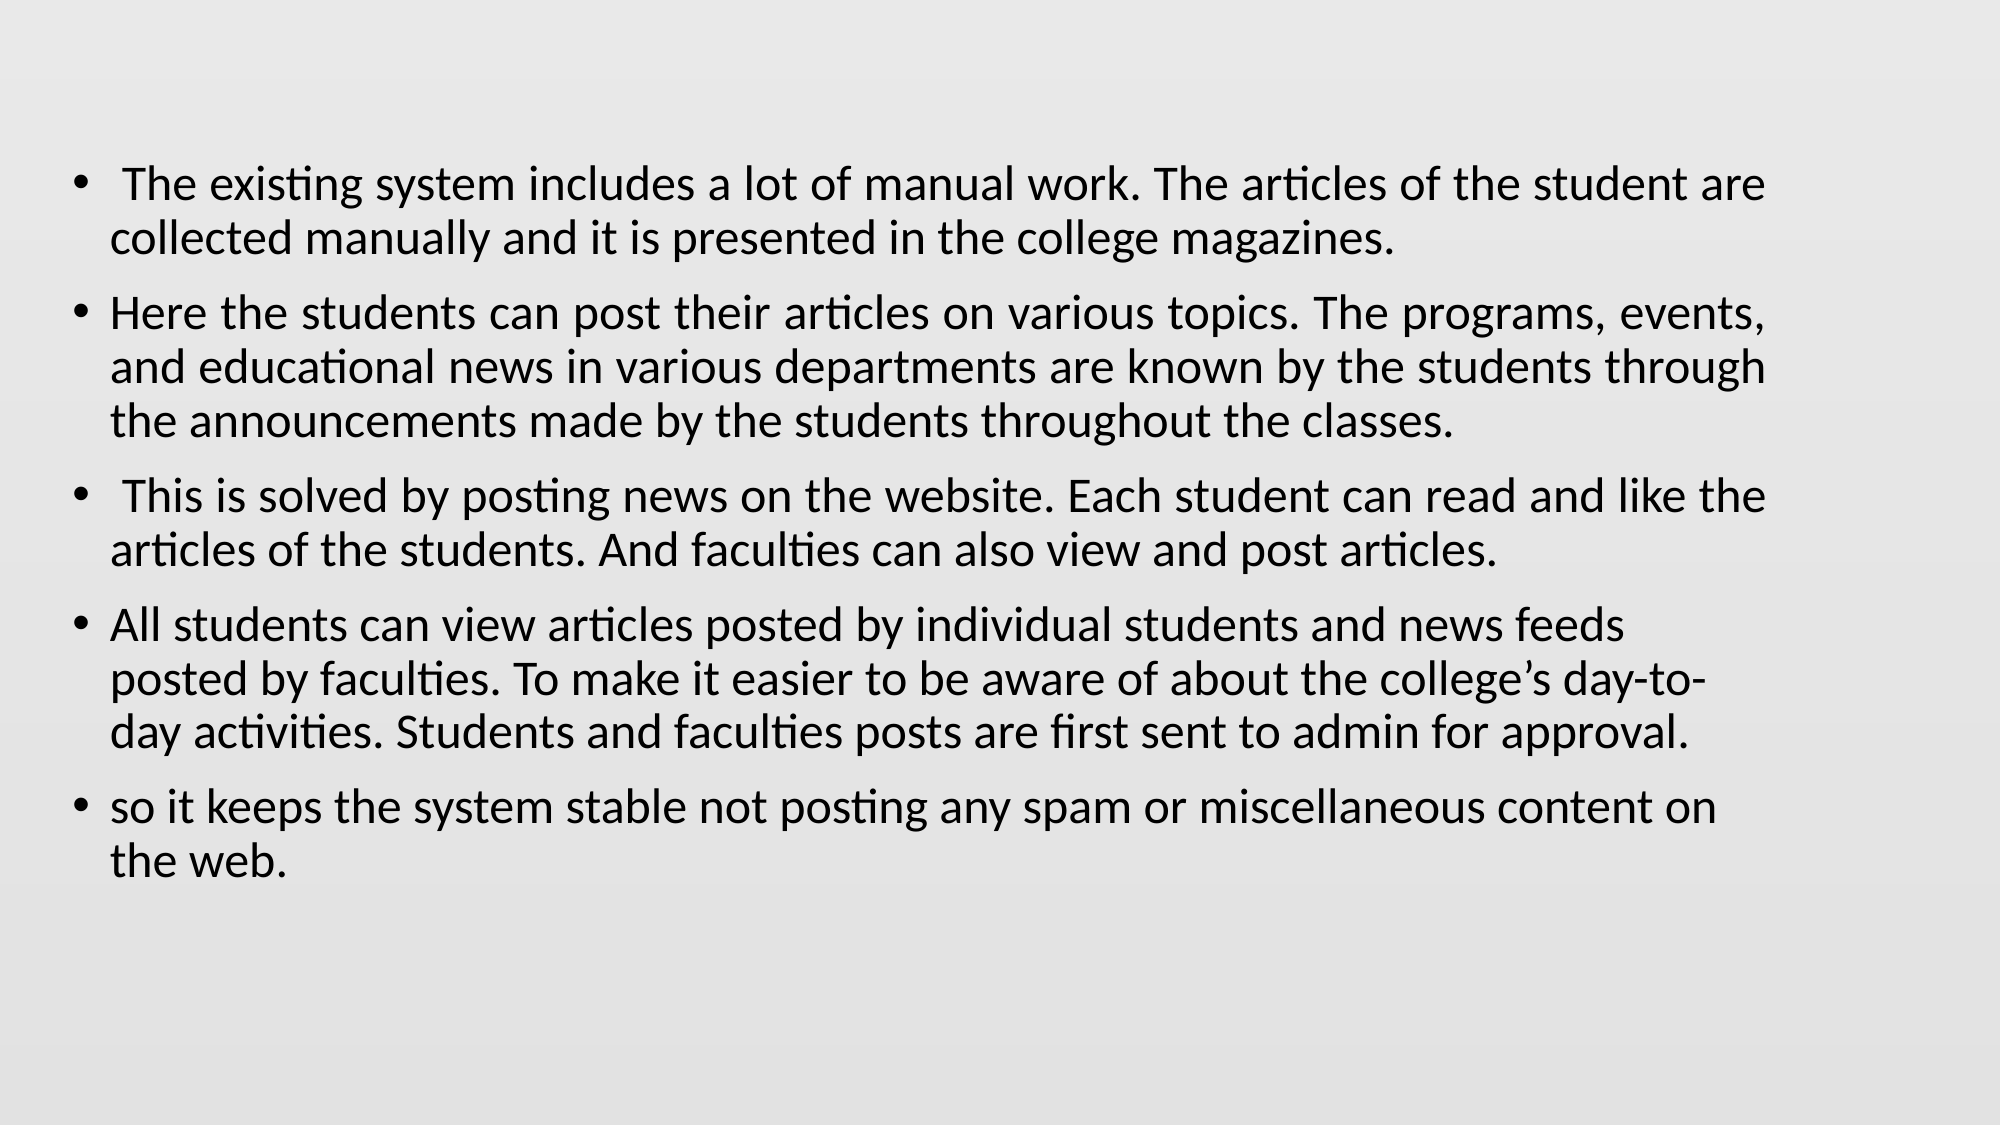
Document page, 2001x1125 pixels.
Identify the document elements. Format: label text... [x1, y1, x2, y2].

list The existing system includes a lot of manual work. The articles of the student are collected manually and it is presented in the college magazines. Here the students can post their articles on various topics. The programs, events, and educational news in various departments are known by the students through the announcements made by the students throughout the classes. This is solved by posting news on the website. Each student can read and like the articles of the students. And faculties can also view and post articles. All students can view articles posted by individual students and news feeds posted by faculties. To make it easier to be aware of about the college’s day-to-day activities. Students and faculties posts are first sent to admin for approval. so it keeps the system stable not posting any spam or miscellaneous content on the web. [57, 149, 1783, 1081]
